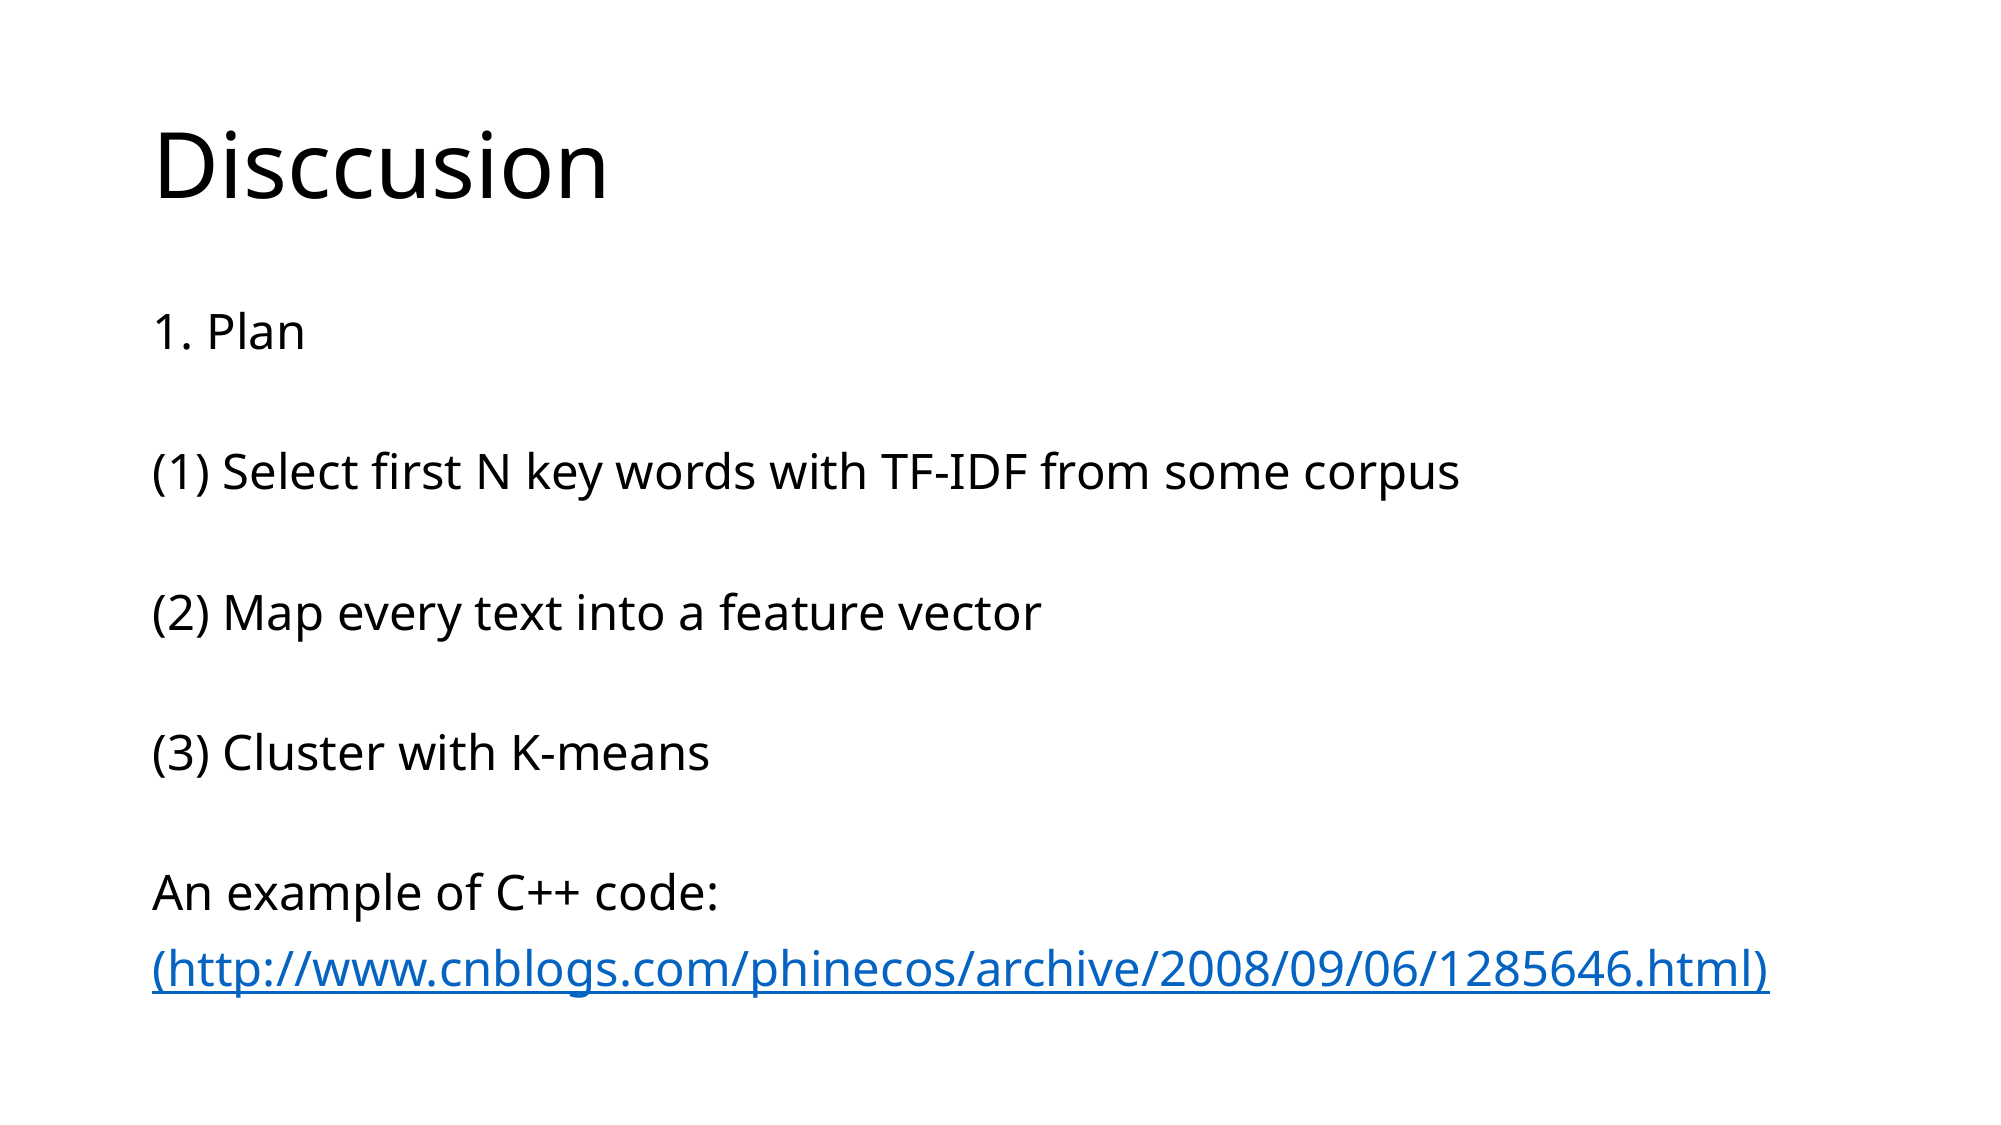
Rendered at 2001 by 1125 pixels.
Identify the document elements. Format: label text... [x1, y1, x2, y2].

title Disccusion [137, 59, 1863, 278]
list 1. Plan (1) Select first N key words with TF-IDF from some corpus (2) Map every text into a feature vector (3) Cluster with K-means An example of C++ code: (http://www.cnblogs.com/phinecos/archive/2008/09/06/1285646.html) [137, 299, 1863, 1014]
